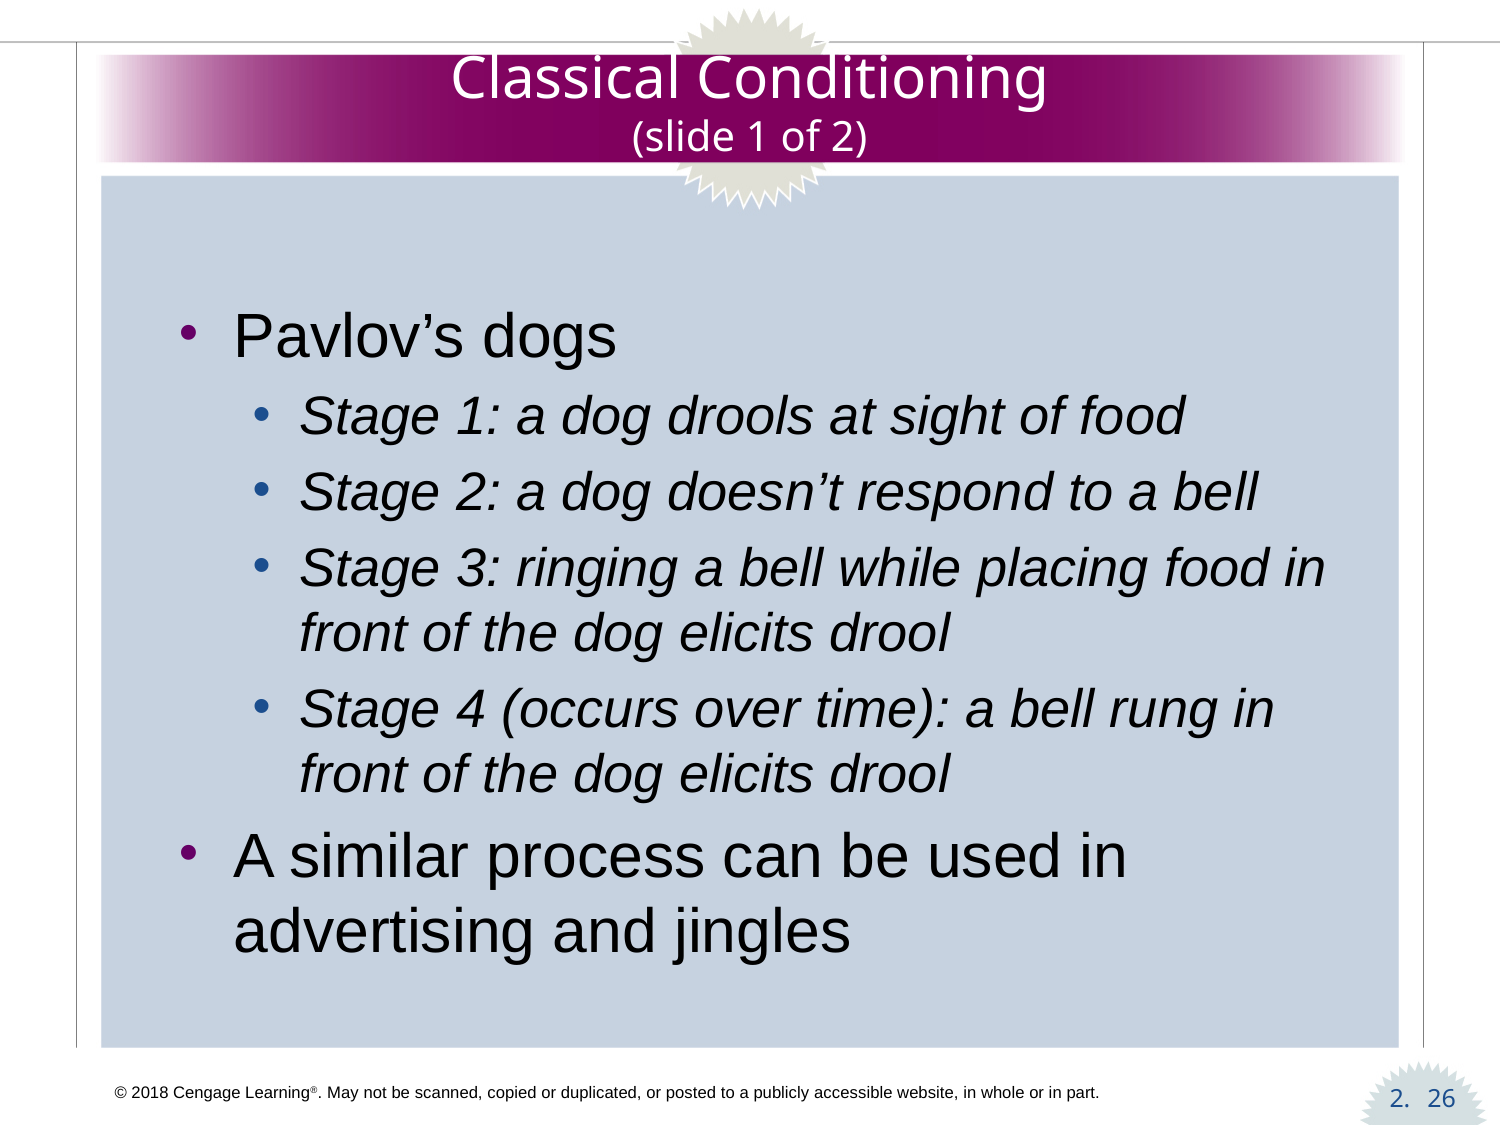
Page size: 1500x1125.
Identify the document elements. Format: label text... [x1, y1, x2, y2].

list Pavlov’s dogs Stage 1: a dog drools at sight of food Stage 2: a dog doesn’t respond to a bell Stage 3: ringing a bell while placing food in front of the dog elicits drool Stage 4 (occurs over time): a bell rung in front of the dog elicits drool A similar process can be used in advertising and jingles [162, 287, 1388, 1000]
slide_number 26 [1412, 1074, 1476, 1125]
picture [0, 0, 1500, 1125]
title Classical Conditioning (slide 1 of 2) [99, 50, 1400, 150]
